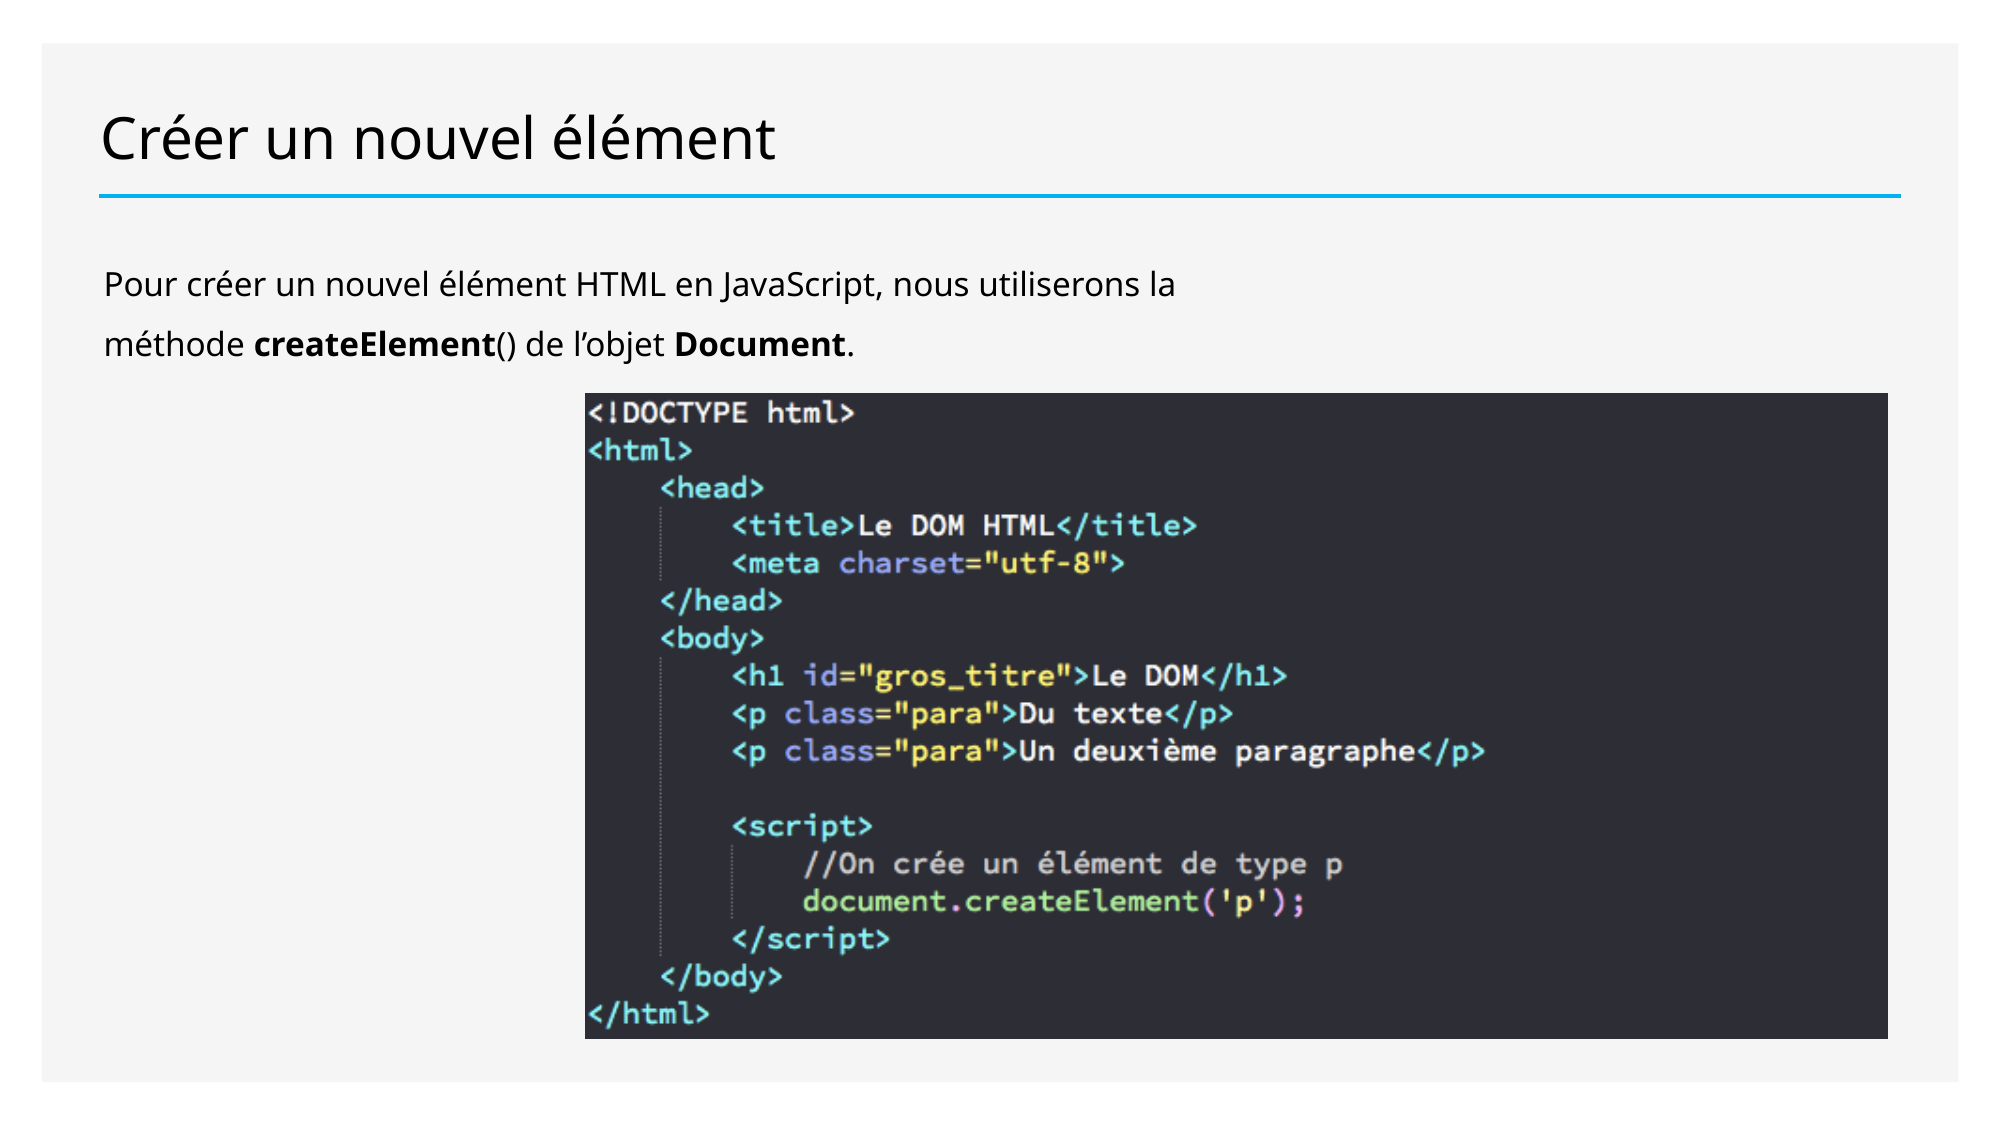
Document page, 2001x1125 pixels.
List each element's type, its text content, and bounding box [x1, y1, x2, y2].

title Créer un nouvel élément [85, 73, 1888, 179]
picture [585, 393, 1888, 1039]
list Pour créer un nouvel élément HTML en JavaScript, nous utiliserons la méthode createElement() de l’objet Document. [88, 235, 1627, 982]
